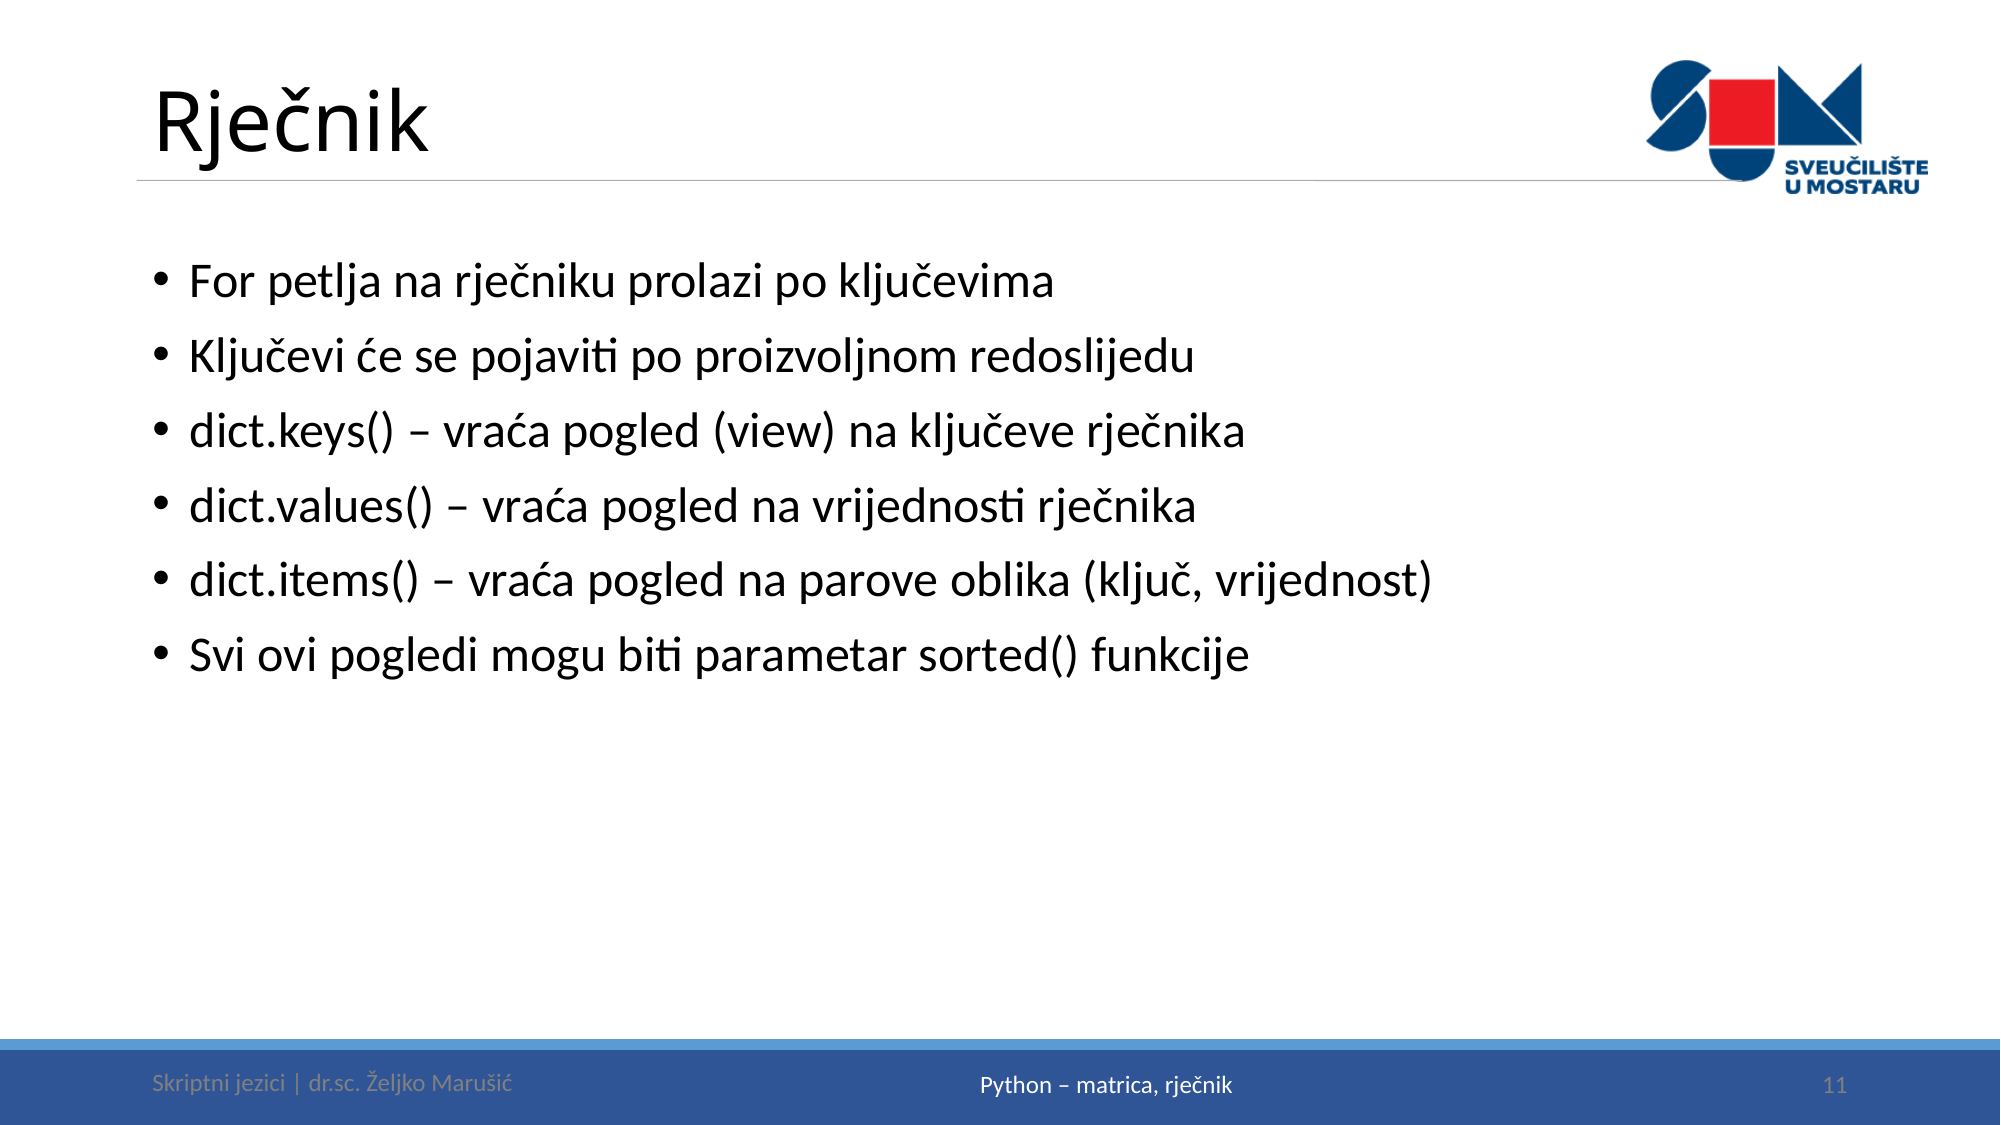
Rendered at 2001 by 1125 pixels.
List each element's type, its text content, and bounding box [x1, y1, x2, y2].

footer Skriptni jezici | dr.sc. Željko Marušić [137, 1051, 897, 1112]
title Rječnik [137, 44, 1647, 206]
slide_number 11 [1677, 1053, 1863, 1114]
picture [1647, 60, 1928, 194]
list For petlja na rječniku prolazi po ključevima Ključevi će se pojaviti po proizvoljnom redoslijedu dict.keys() – vraća pogled (view) na ključeve rječnika dict.values() – vraća pogled na vrijednosti rječnika dict.items() – vraća pogled na parove oblika (ključ, vrijednost) Svi ovi pogledi mogu biti parametar sorted() funkcije [137, 246, 1863, 1014]
